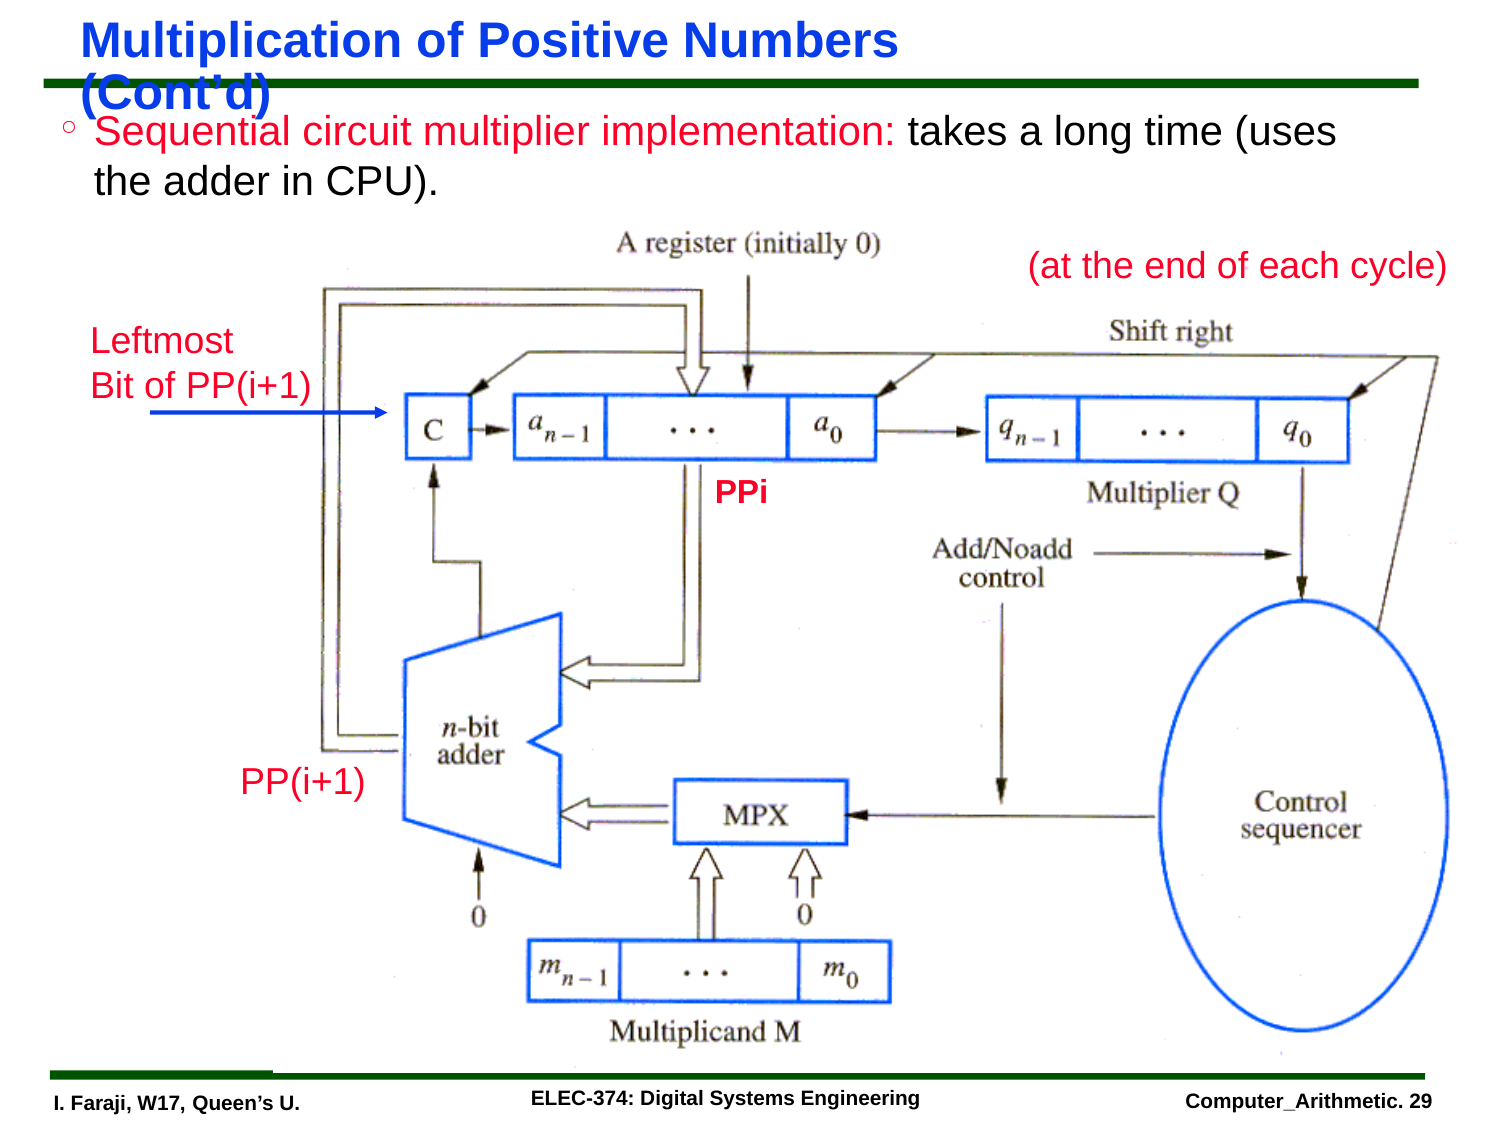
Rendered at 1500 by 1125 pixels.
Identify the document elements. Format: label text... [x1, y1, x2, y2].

picture [273, 212, 1500, 1074]
text_box Leftmost Bit of PP(i+1) [75, 308, 268, 414]
footer ELEC-374: Digital Systems Engineering [480, 1081, 988, 1125]
list Sequential circuit multiplier implementation: takes a long time (uses the adder in CPU). [50, 99, 1417, 210]
title Multiplication of Positive Numbers (Cont’d) [69, 11, 1115, 73]
text_box PP(i+1) [225, 749, 268, 810]
